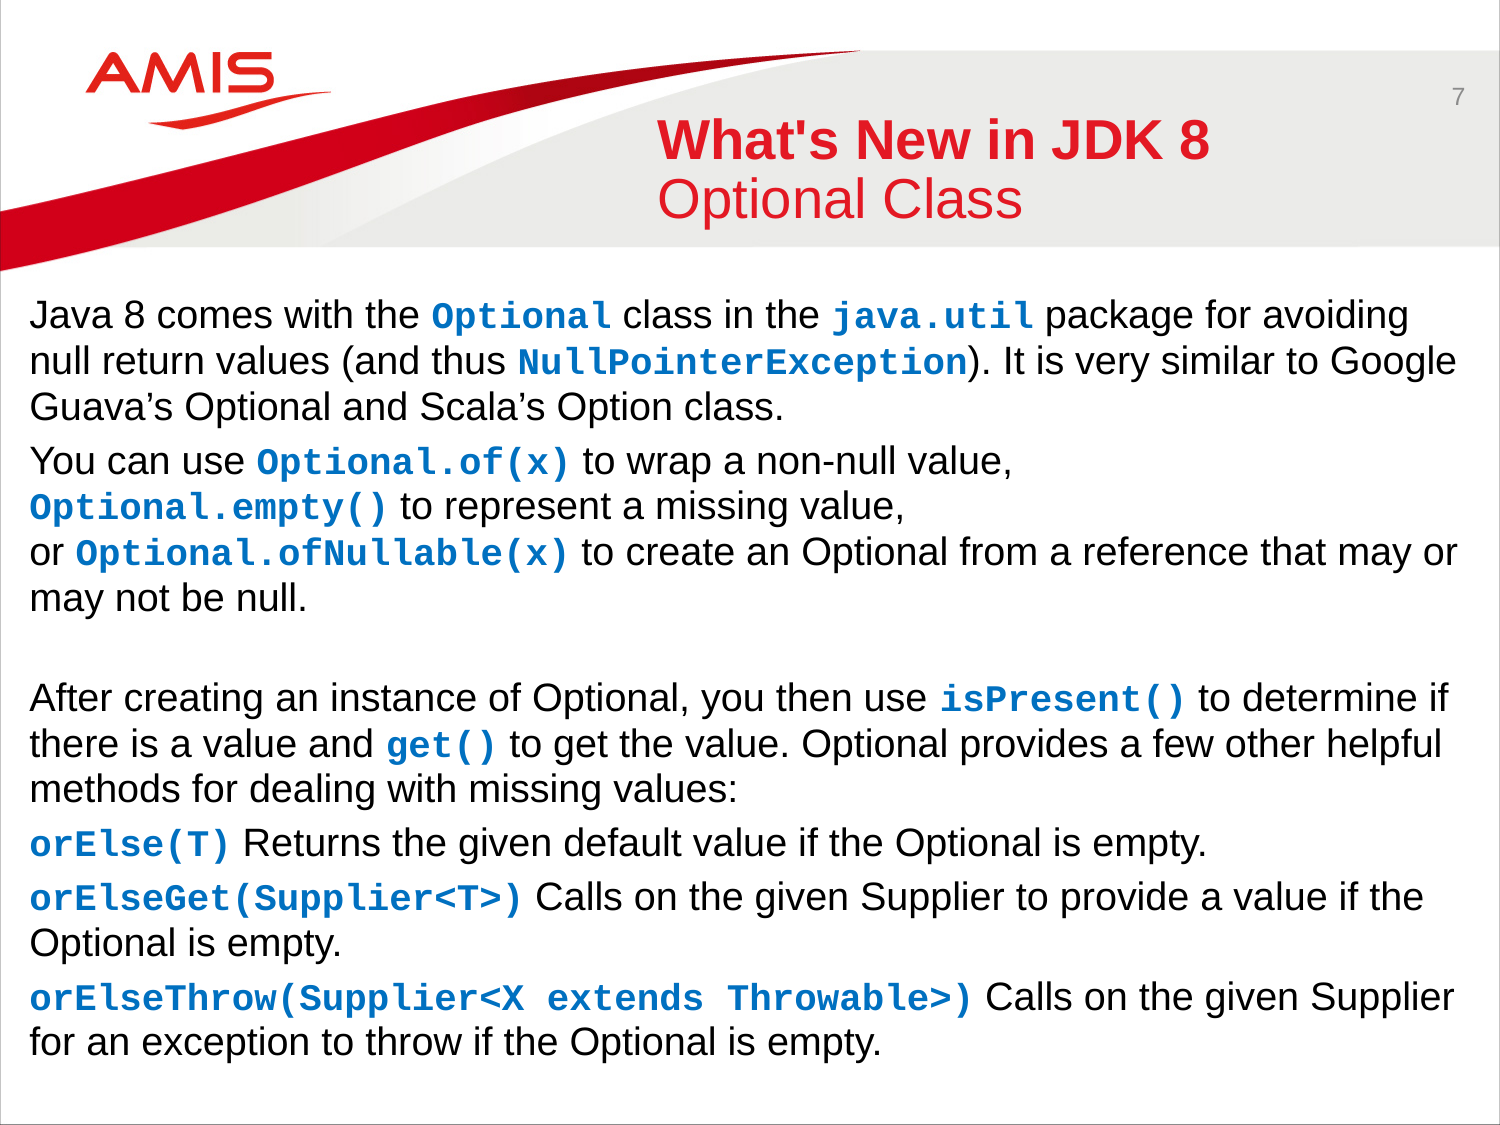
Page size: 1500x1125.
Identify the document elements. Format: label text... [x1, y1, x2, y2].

picture [0, 0, 1500, 1125]
title What's New in JDK 8 Optional Class [657, 90, 1447, 253]
slide_number 7 [1328, 54, 1481, 138]
list Java 8 comes with the Optional class in the java.util package for avoiding null return values (and thus NullPointerException). It is very similar to Google Guava’s Optional and Scala’s Option class. You can use Optional.of(x) to wrap a non-null value, Optional.empty() to represent a missing value, or Optional.ofNullable(x) to create an Optional from a reference that may or may not be null. After creating an instance of Optional, you then use isPresent() to determine if there is a value and get() to get the value. Optional provides a few other helpful methods for dealing with missing values: orElse(T) Returns the given default value if the Optional is empty. orElseGet(Supplier<T>) Calls on the given Supplier to provide a value if the Optional is empty. orElseThrow(Supplier<X extends Throwable>) Calls on the given Supplier for an exception to throw if the Optional is empty. [29, 290, 1481, 1106]
